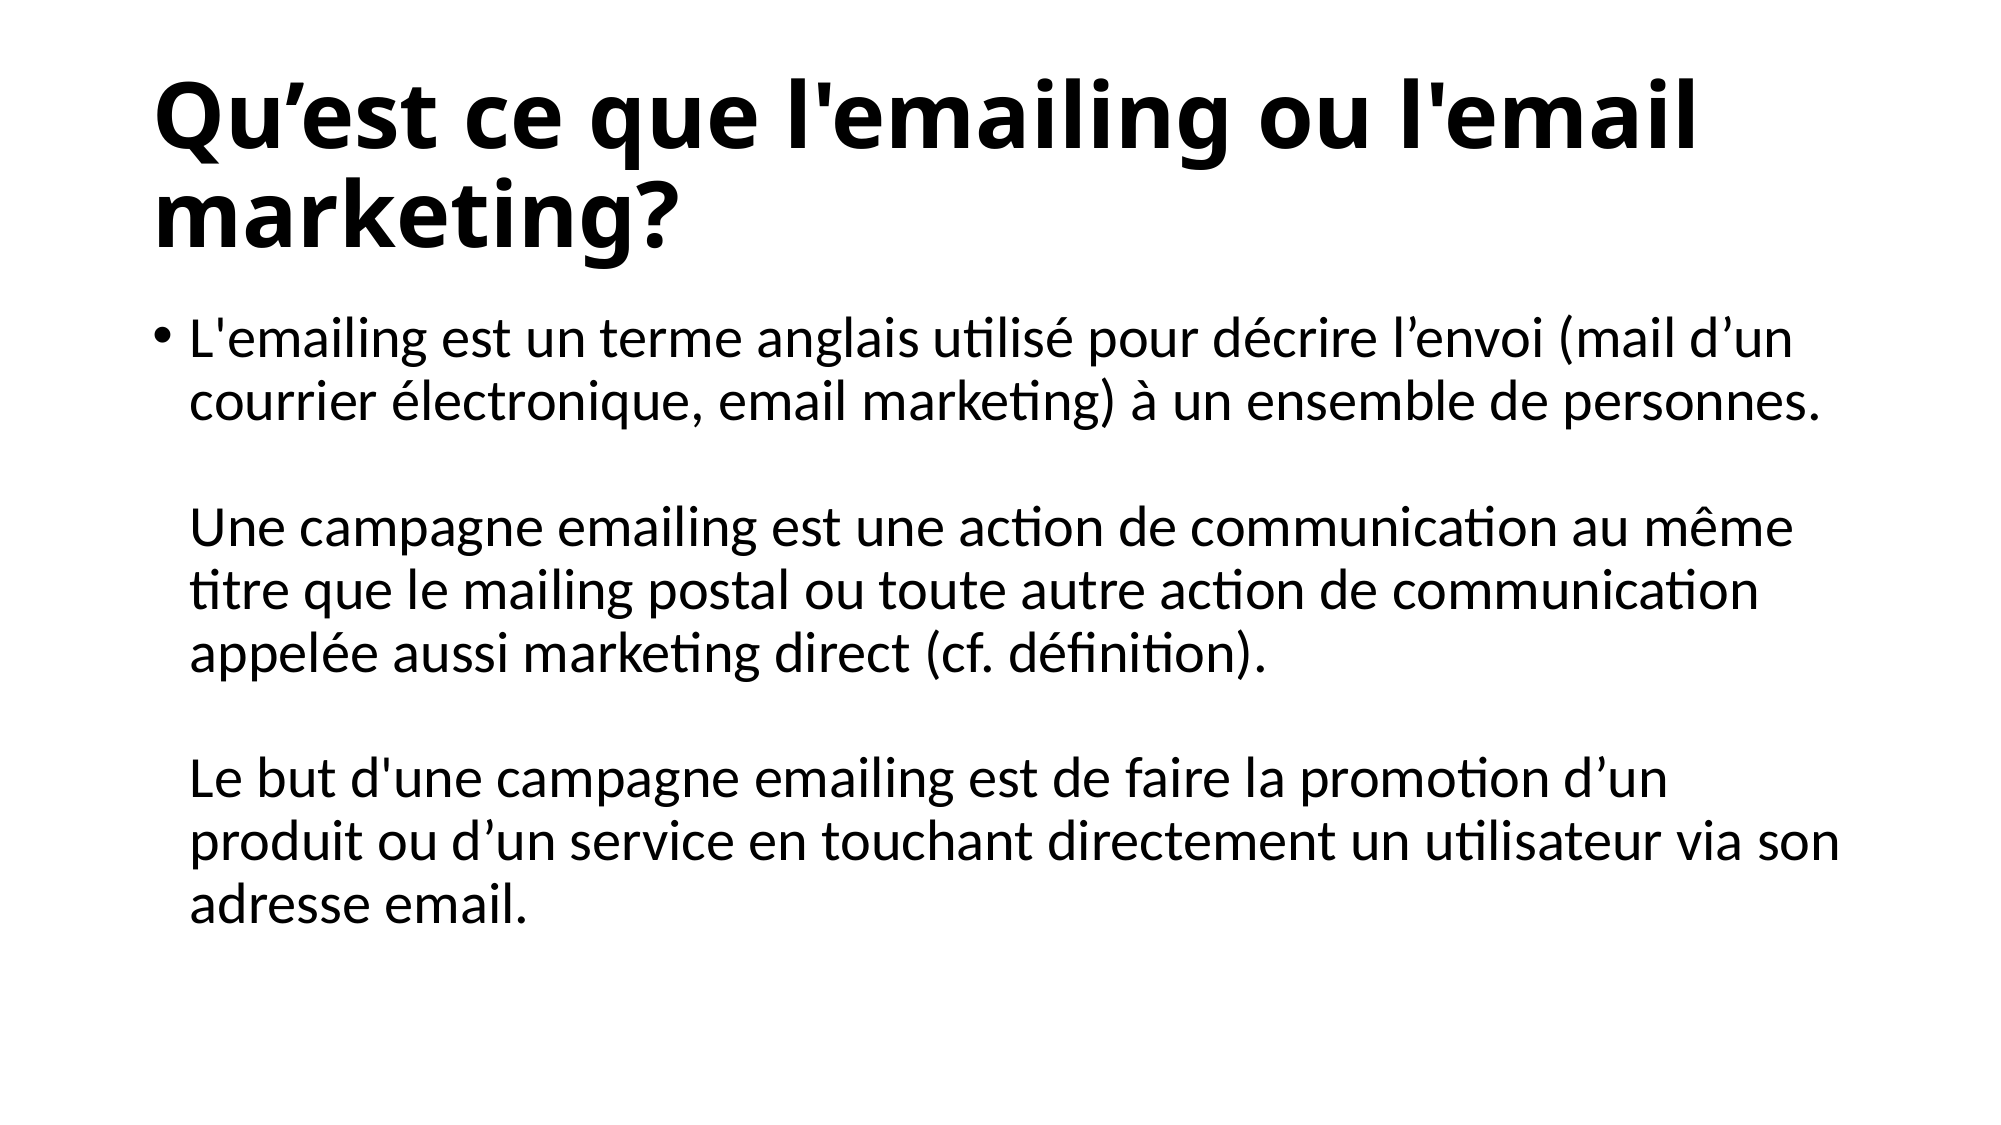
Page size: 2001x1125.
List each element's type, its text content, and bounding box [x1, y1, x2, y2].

title Qu’est ce que l'emailing ou l'email marketing? [137, 59, 1863, 278]
list L'emailing est un terme anglais utilisé pour décrire l’envoi (mail d’un courrier électronique, email marketing) à un ensemble de personnes. Une campagne emailing est une action de communication au même titre que le mailing postal ou toute autre action de communication appelée aussi marketing direct (cf. définition). Le but d'une campagne emailing est de faire la promotion d’un produit ou d’un service en touchant directement un utilisateur via son adresse email. [137, 299, 1863, 1014]
